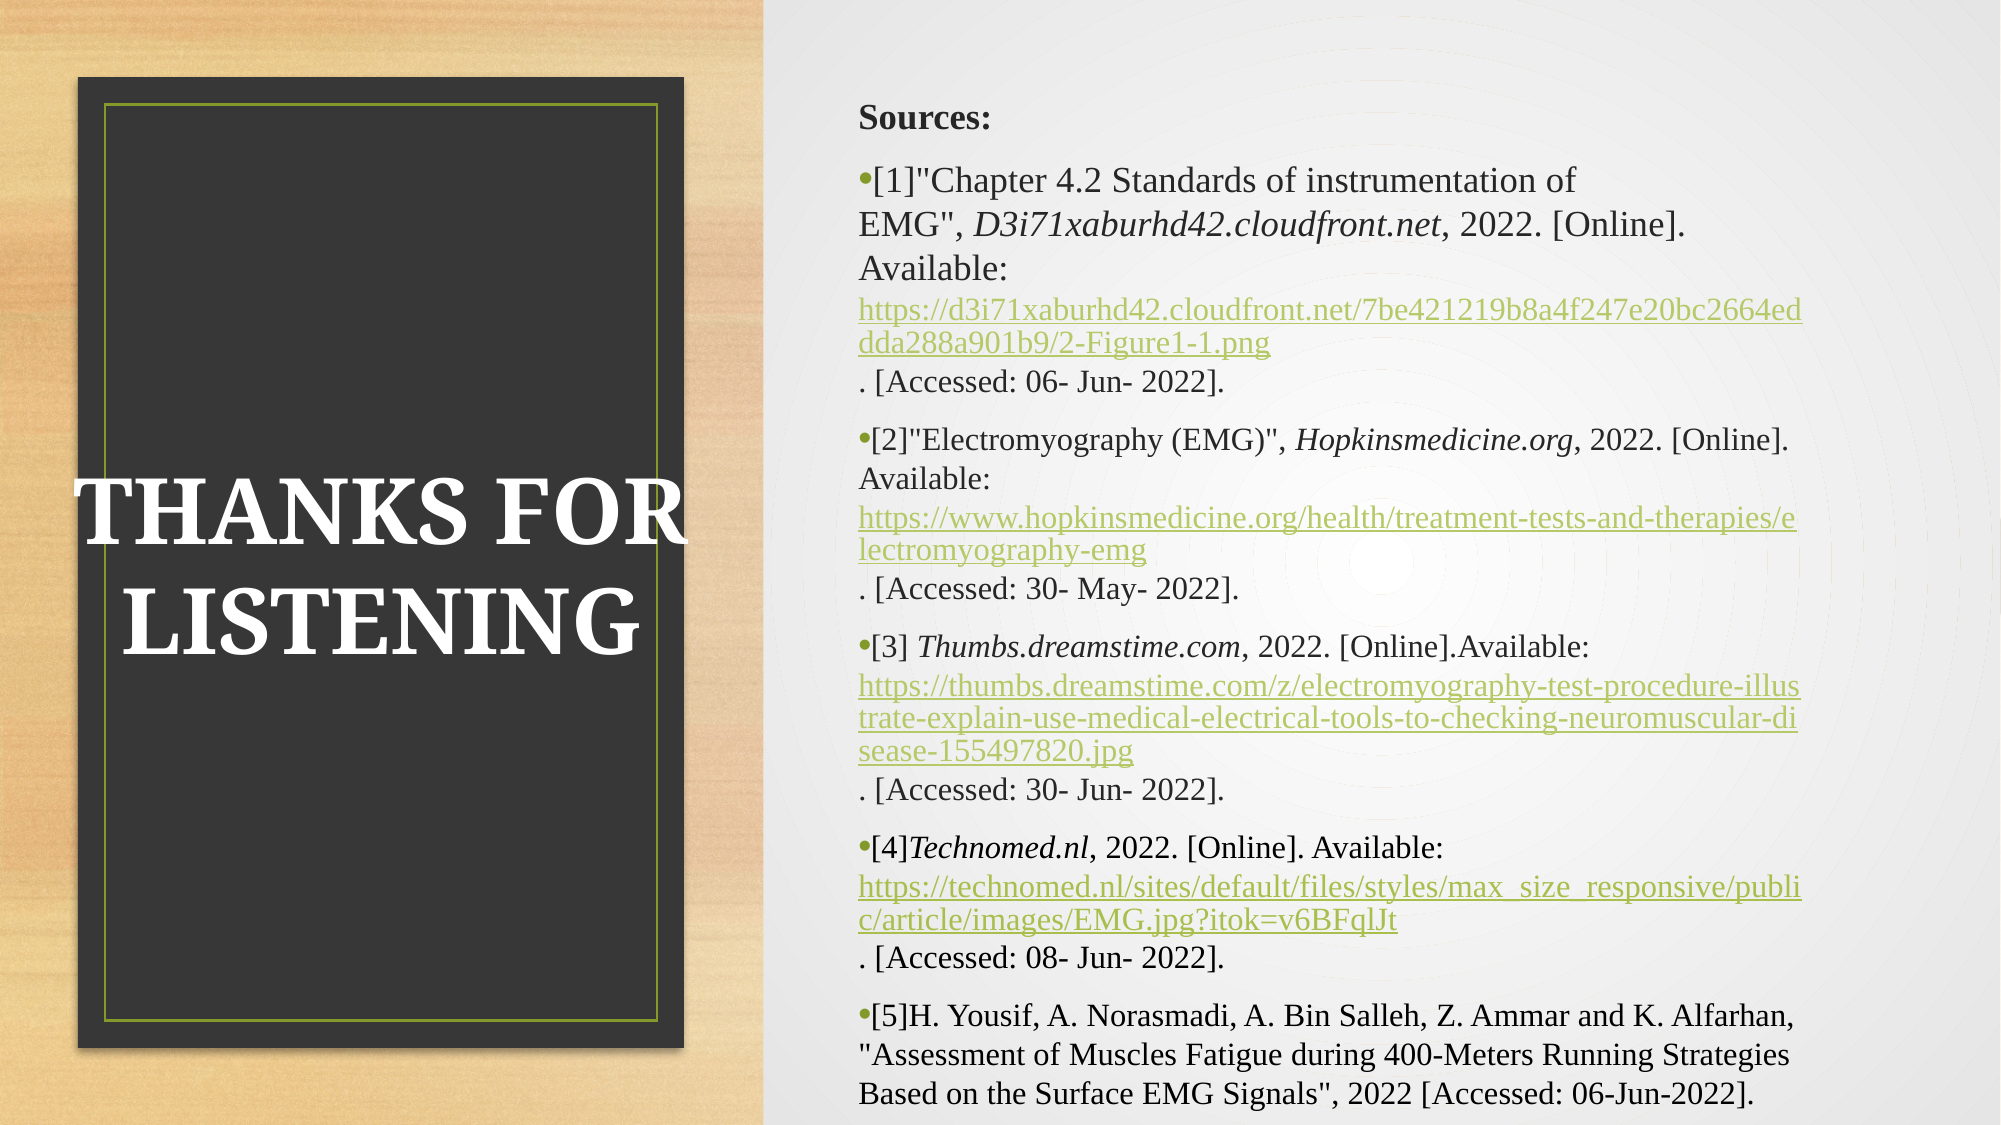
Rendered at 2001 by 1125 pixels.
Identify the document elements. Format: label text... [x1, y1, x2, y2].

text_box THANKS FOR LISTENING [25, 371, 738, 754]
text_box [0, 0, 762, 1125]
text_box [77, 754, 685, 1049]
text_box [104, 103, 658, 371]
text_box [104, 754, 658, 1021]
text_box [762, 0, 2000, 1125]
text_box [77, 76, 685, 371]
text_box Sources: [1]"Chapter 4.2 Standards of instrumentation of EMG", D3i71xaburhd42.cloudfront.net, 2022. [Online]. Available: https://d3i71xaburhd42.cloudfront.net/7be421219b8a4f247e20bc2664eddda288a901b9/2-Figure1-1.png. [Accessed: 06- Jun- 2022]. [2]"Electromyography (EMG)", Hopkinsmedicine.org, 2022. [Online]. Available: https://www.hopkinsmedicine.org/health/treatment-tests-and-therapies/electromyography-emg. [Accessed: 30- May- 2022]. [3] Thumbs.dreamstime.com, 2022. [Online].Available: https://thumbs.dreamstime.com/z/electromyography-test-procedure-illustrate-explain-use-medical-electrical-tools-to-checking-neuromuscular-disease-155497820.jpg. [Accessed: 30- Jun- 2022]. [4]Technomed.nl, 2022. [Online]. Available: https://technomed.nl/sites/default/files/styles/max_size_responsive/public/article/images/EMG.jpg?itok=v6BFqlJt. [Accessed: 08- Jun- 2022]. [5]H. Yousif, A. Norasmadi, A. Bin Salleh, Z. Ammar and K. Alfarhan, "Assessment of Muscles Fatigue during 400-Meters Running Strategies Based on the Surface EMG Signals", 2022 [Accessed: 06-Jun-2022]. [843, 77, 1820, 964]
